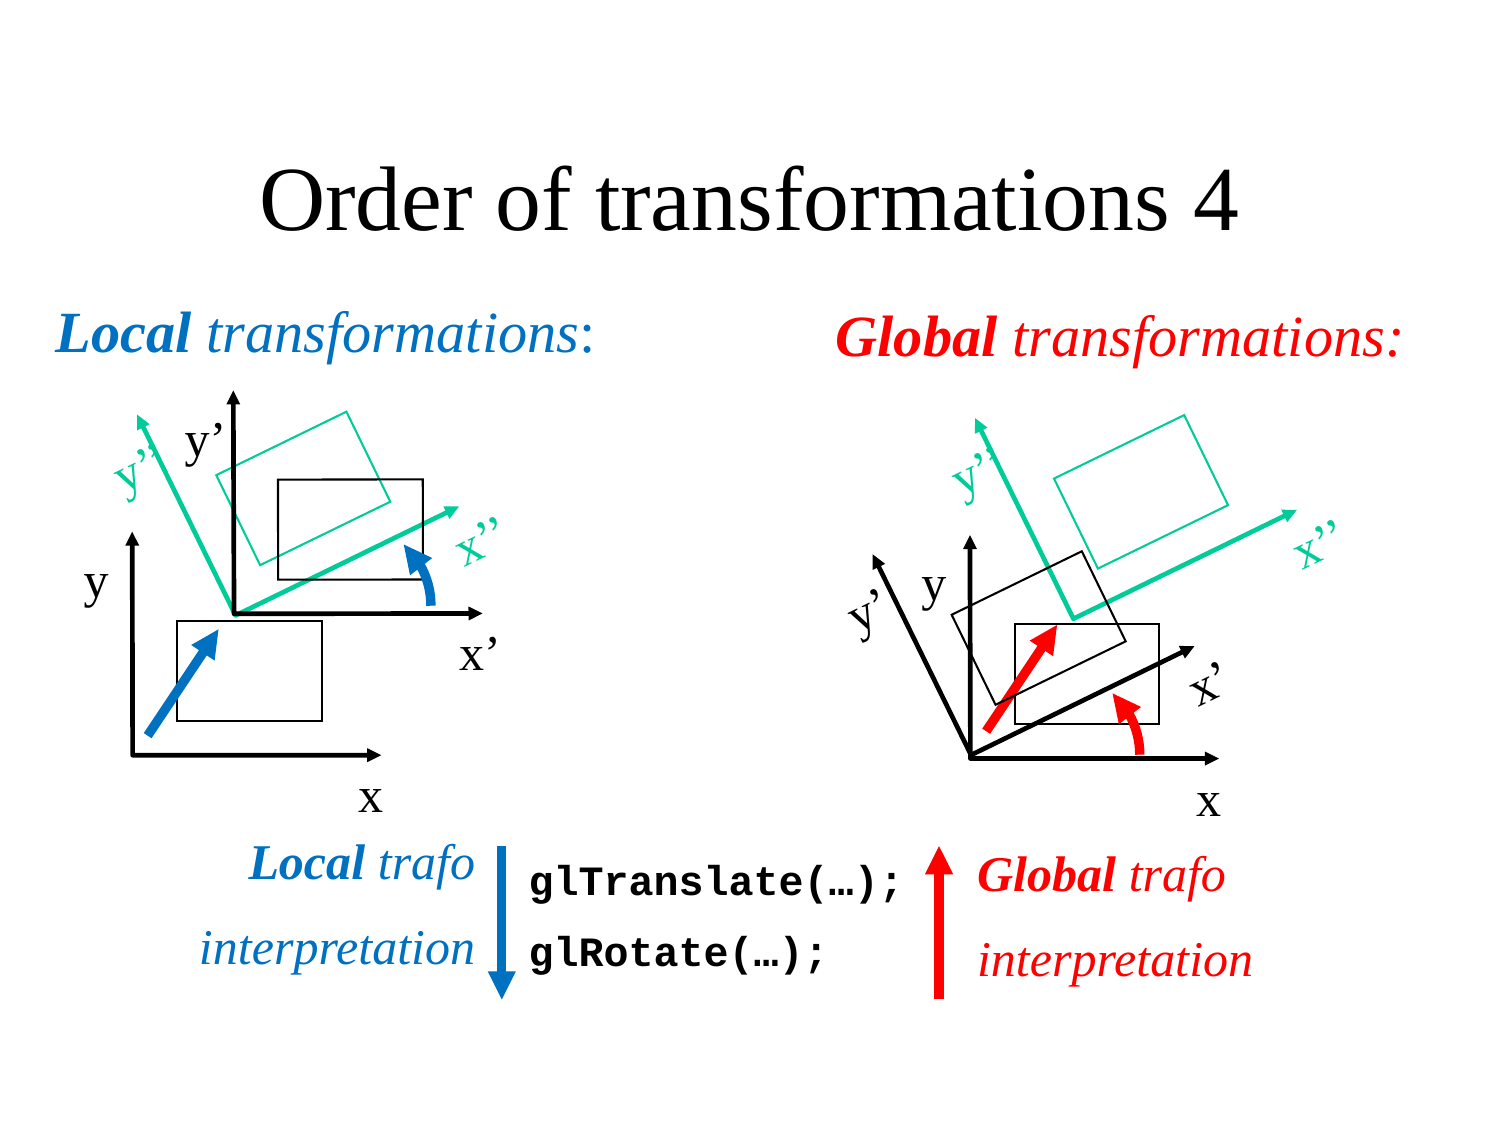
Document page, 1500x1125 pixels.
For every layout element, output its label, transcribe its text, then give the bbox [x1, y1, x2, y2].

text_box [831, 488, 1245, 719]
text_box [68, 531, 399, 831]
text_box glTranslate(…); glRotate(…); [513, 846, 927, 982]
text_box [932, 351, 1363, 579]
text_box Local transformations: [41, 287, 715, 372]
title Order of transformations 4 [112, 99, 1388, 288]
text_box Local trafo interpretation [29, 822, 491, 983]
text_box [906, 726, 1237, 834]
text_box Global transformations: [820, 290, 1447, 376]
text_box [26, 832, 480, 913]
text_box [95, 348, 526, 576]
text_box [985, 726, 1058, 732]
text_box Global trafo interpretation [962, 834, 1424, 994]
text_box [147, 390, 517, 736]
